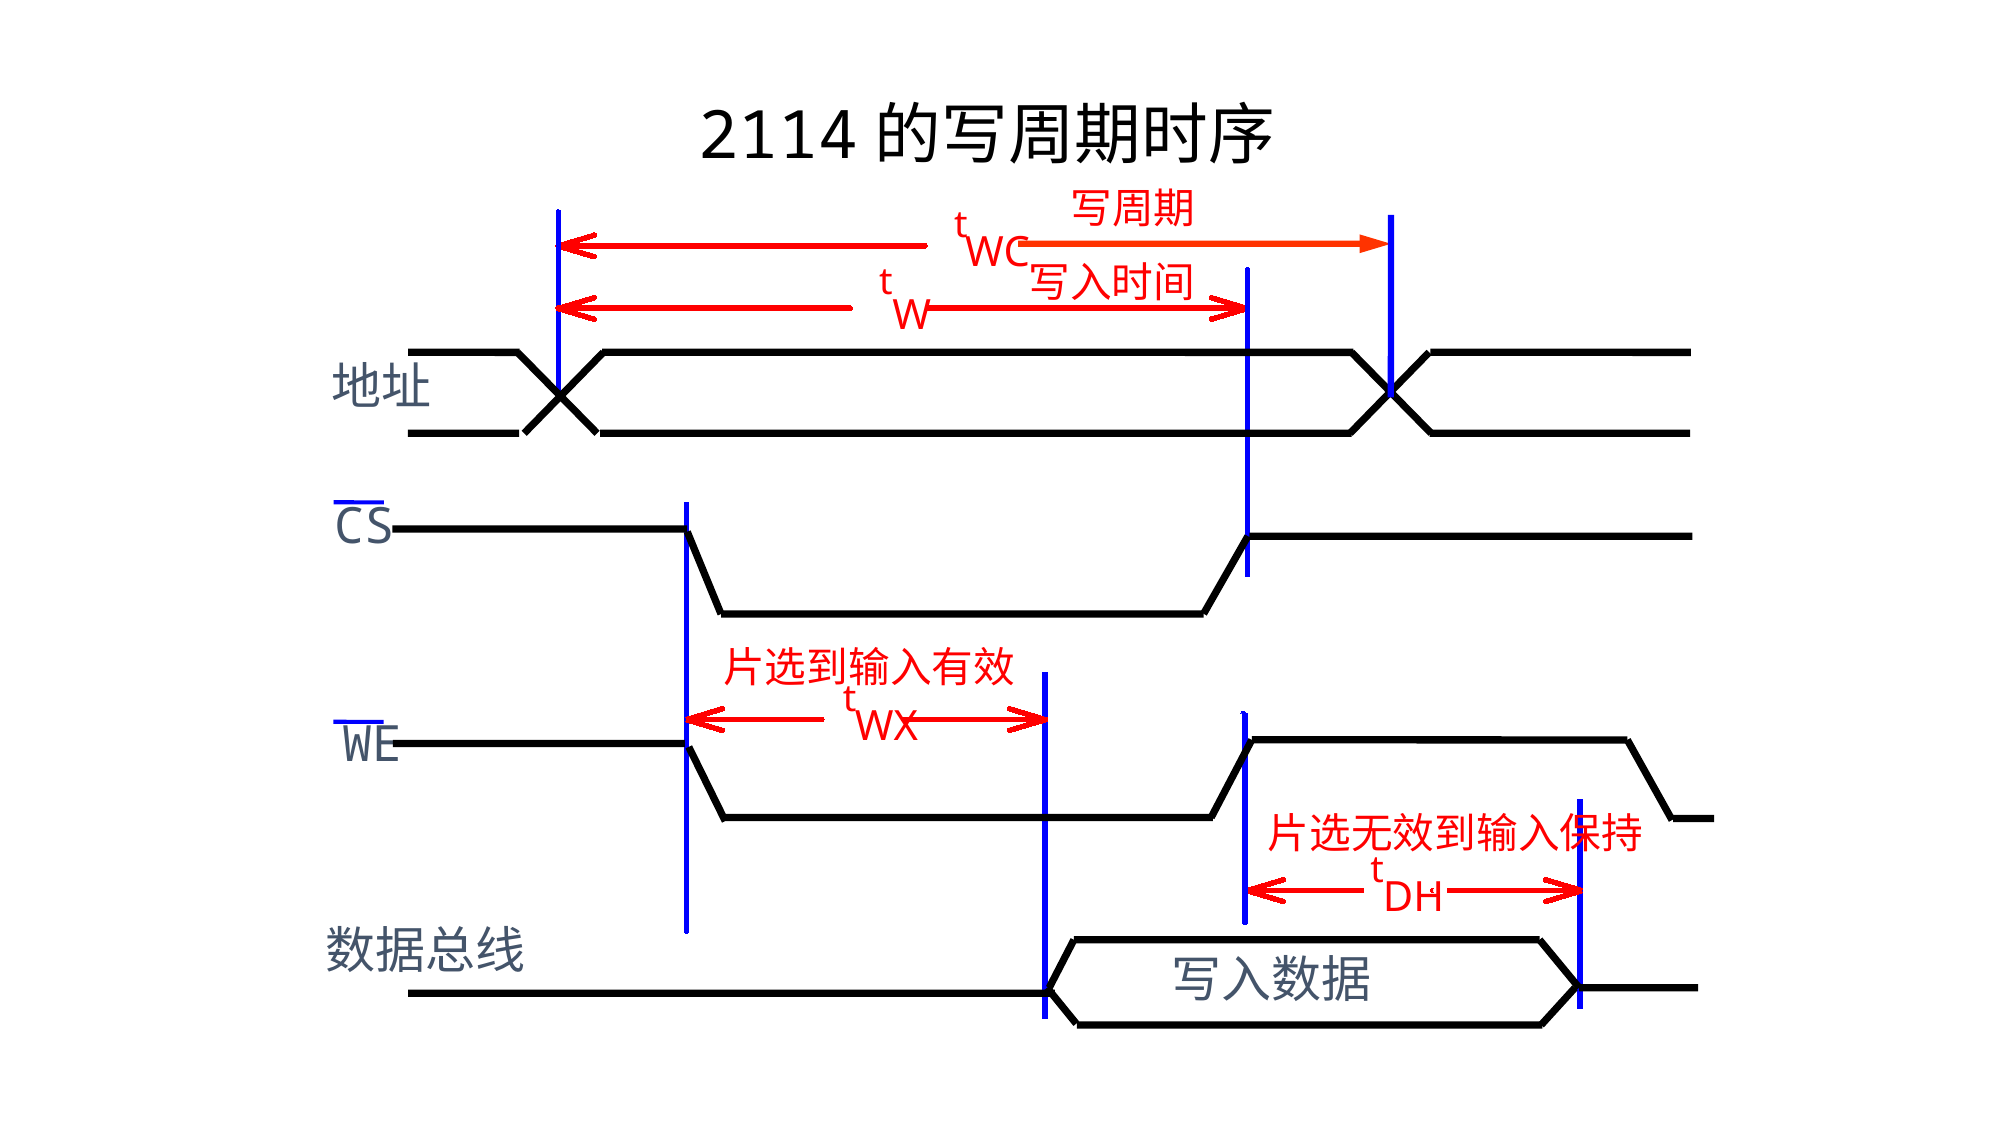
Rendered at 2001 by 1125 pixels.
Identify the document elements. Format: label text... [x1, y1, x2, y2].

text_box 2114的写周期时序 [684, 84, 1509, 174]
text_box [324, 174, 1714, 1025]
